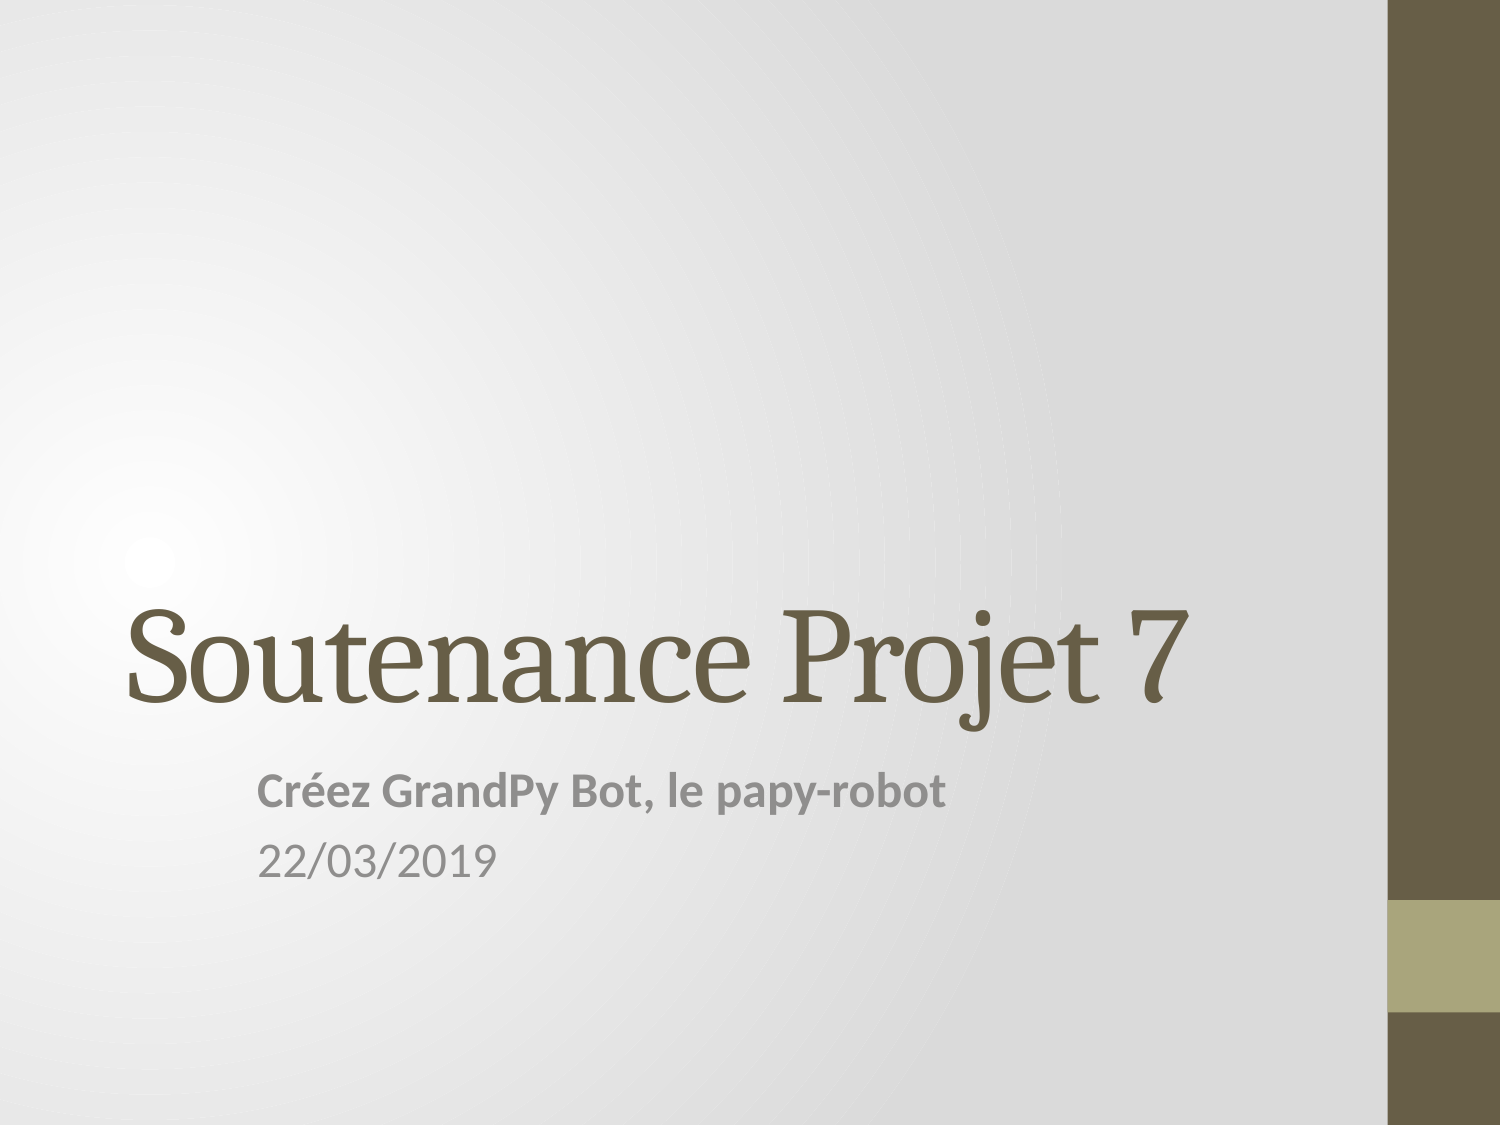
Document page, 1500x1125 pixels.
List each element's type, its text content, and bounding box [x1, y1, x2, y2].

subtitle Créez GrandPy Bot, le papy-robot 22/03/2019 [242, 750, 1173, 925]
title Soutenance Projet 7 [112, 312, 1350, 738]
